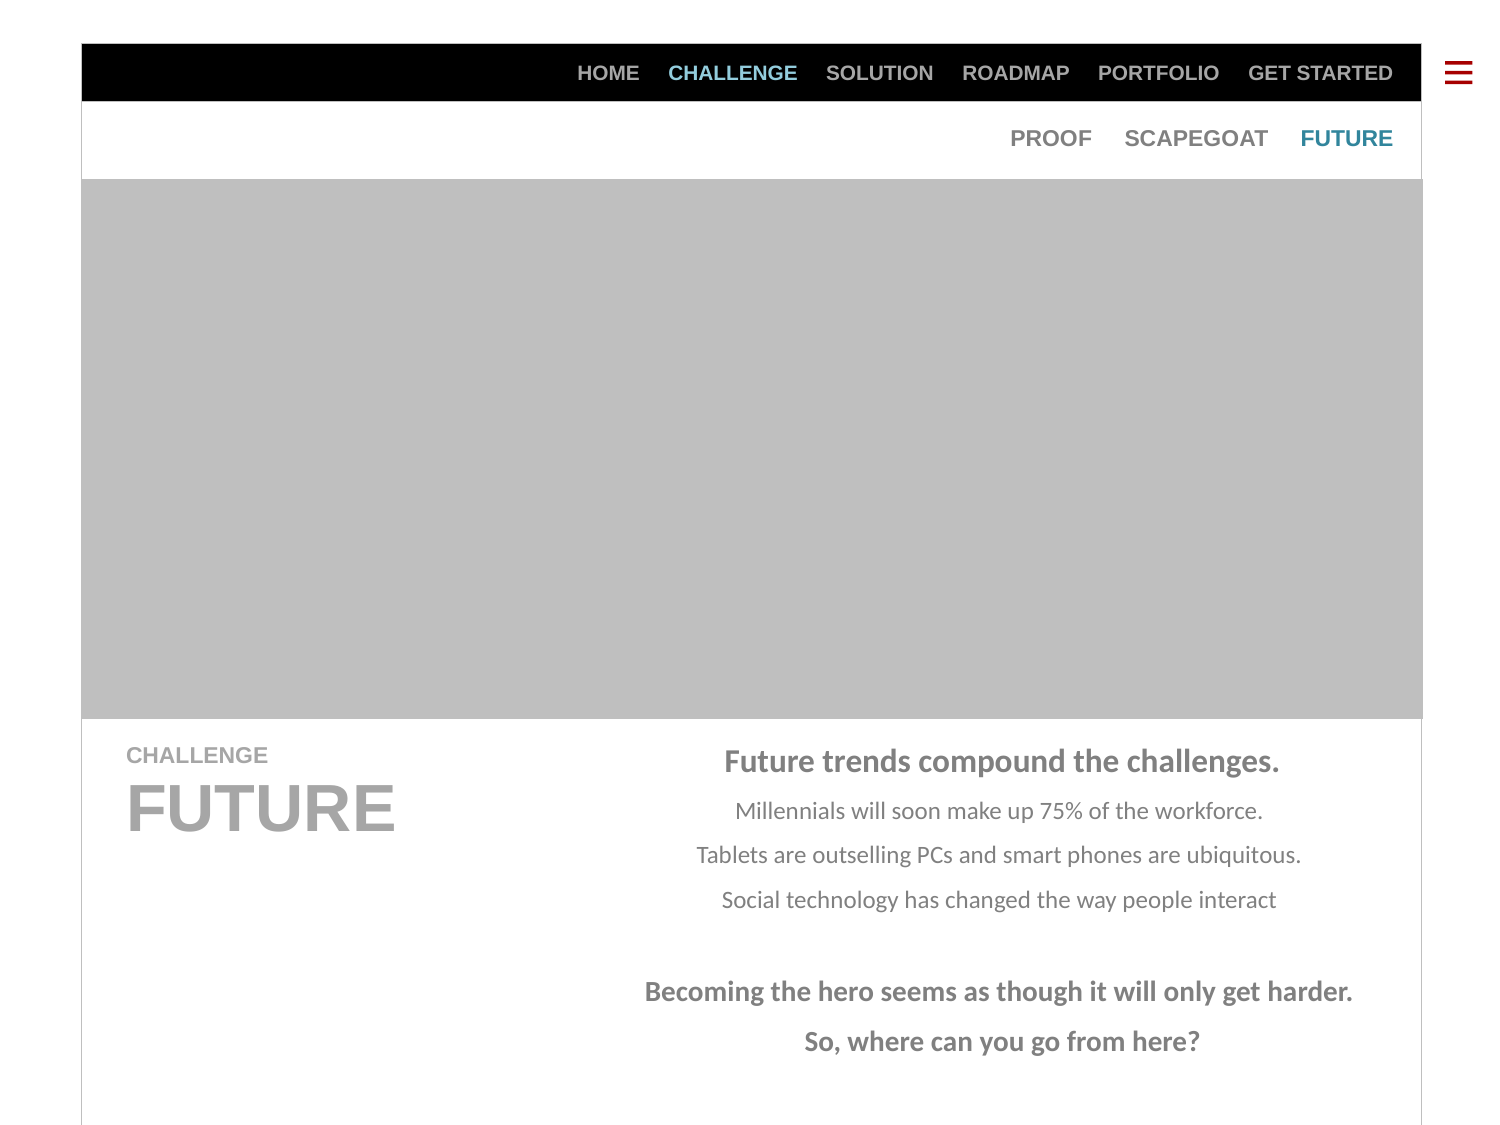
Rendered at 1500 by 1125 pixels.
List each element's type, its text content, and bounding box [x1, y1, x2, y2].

text_box Future trends compound the challenges. Millennials will soon make up 75% of the workforce. Tablets are outselling PCs and smart phones are ubiquitous. Social technology has changed the way people interact Becoming the hero seems as though it will only get harder. So, where can you go from here? [601, 739, 1404, 1102]
text_box CHALLENGE [126, 740, 470, 764]
text_box FUTURE [126, 764, 601, 845]
text_box [81, 43, 1422, 101]
text_box [81, 101, 1422, 179]
text_box HOME CHALLENGE SOLUTION ROADMAP PORTFOLIO GET STARTED [434, 59, 1394, 85]
text_box [81, 718, 1422, 1125]
text_box [81, 179, 1422, 718]
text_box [1444, 60, 1473, 85]
text_box PROOF SCAPEGOAT FUTURE [434, 123, 1394, 152]
